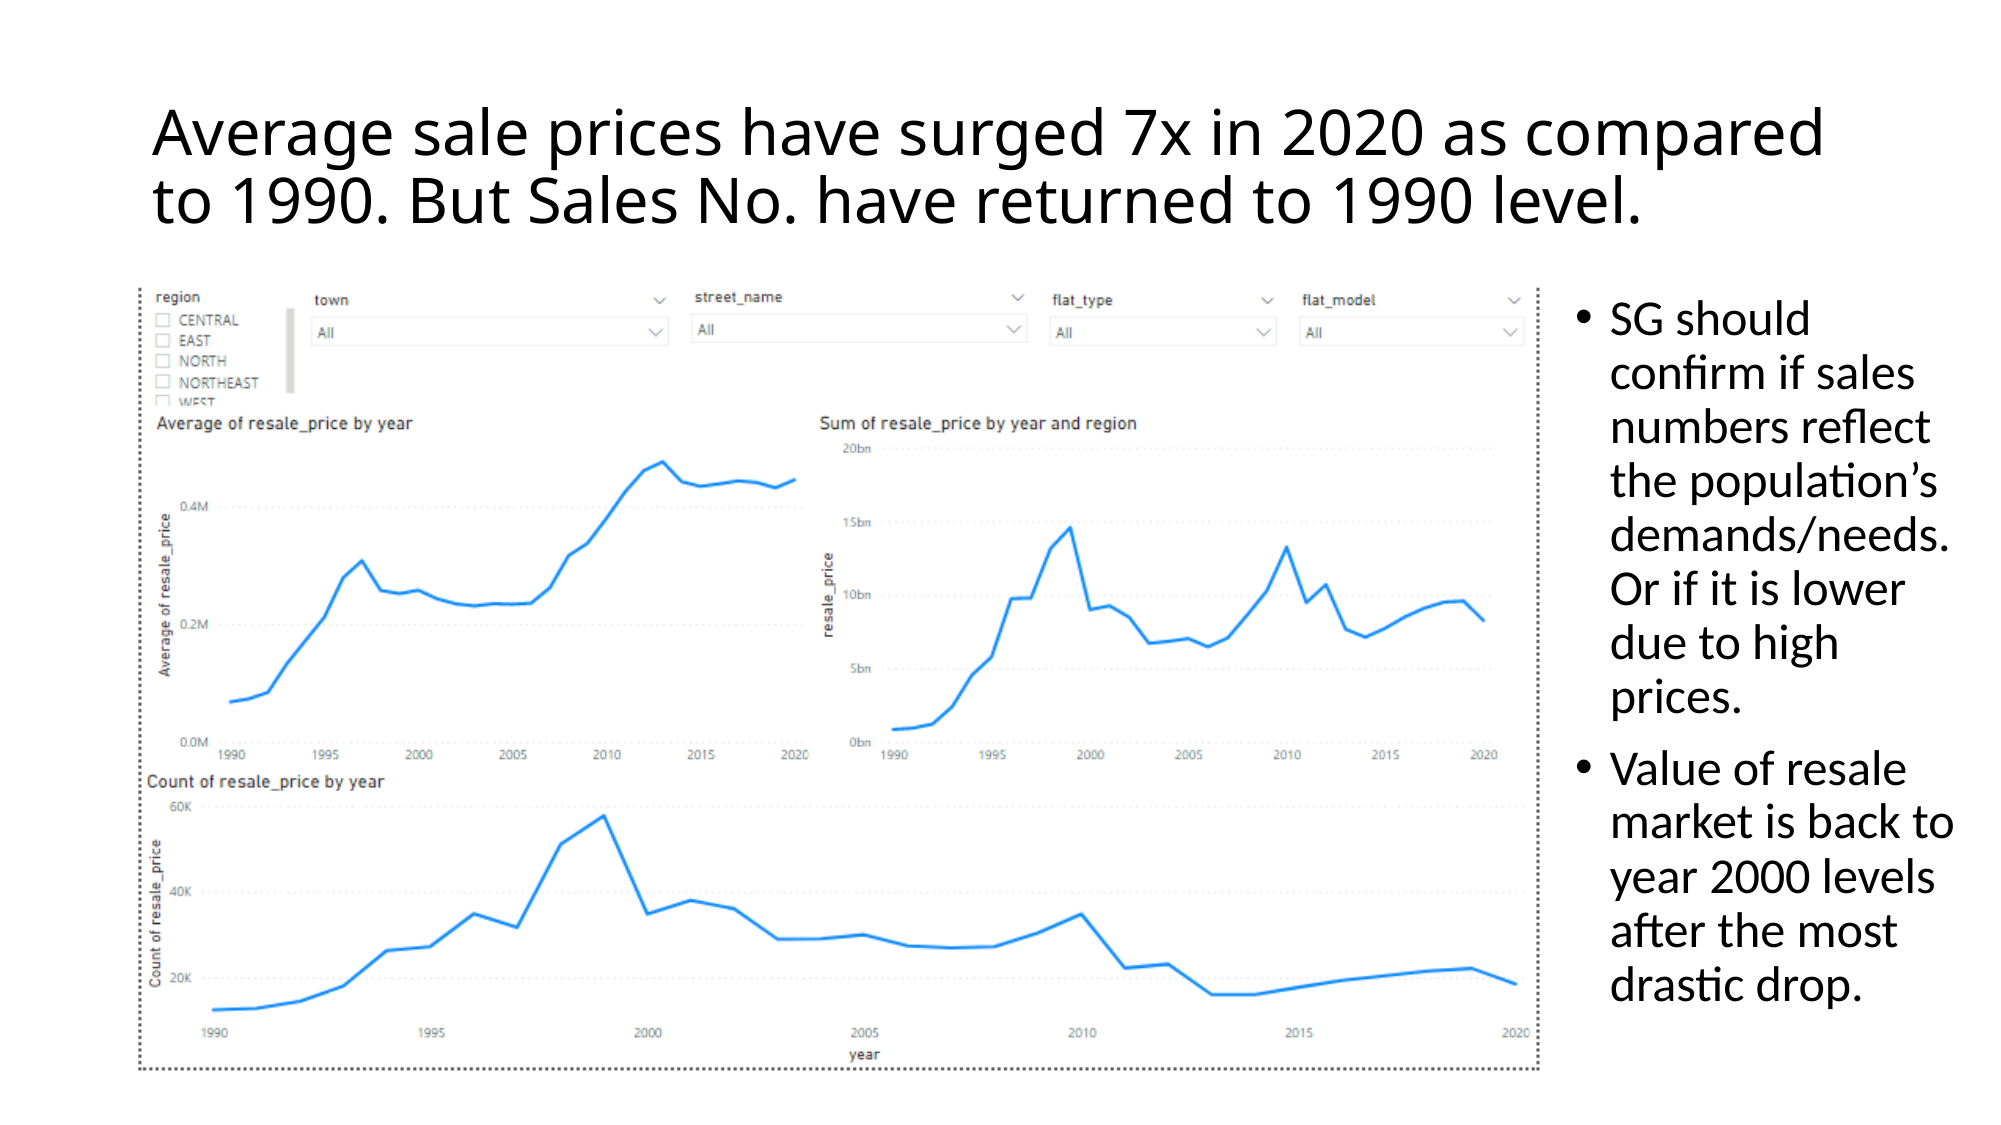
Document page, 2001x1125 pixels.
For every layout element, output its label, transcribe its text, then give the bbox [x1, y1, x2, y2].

picture [137, 285, 1543, 1077]
list SG should confirm if sales numbers reflect the population’s demands/needs. Or if it is lower due to high prices. Value of resale market is back to year 2000 levels after the most drastic drop. [1560, 284, 1971, 1066]
title Average sale prices have surged 7x in 2020 as compared to 1990. But Sales No. have returned to 1990 level. [137, 59, 1863, 278]
